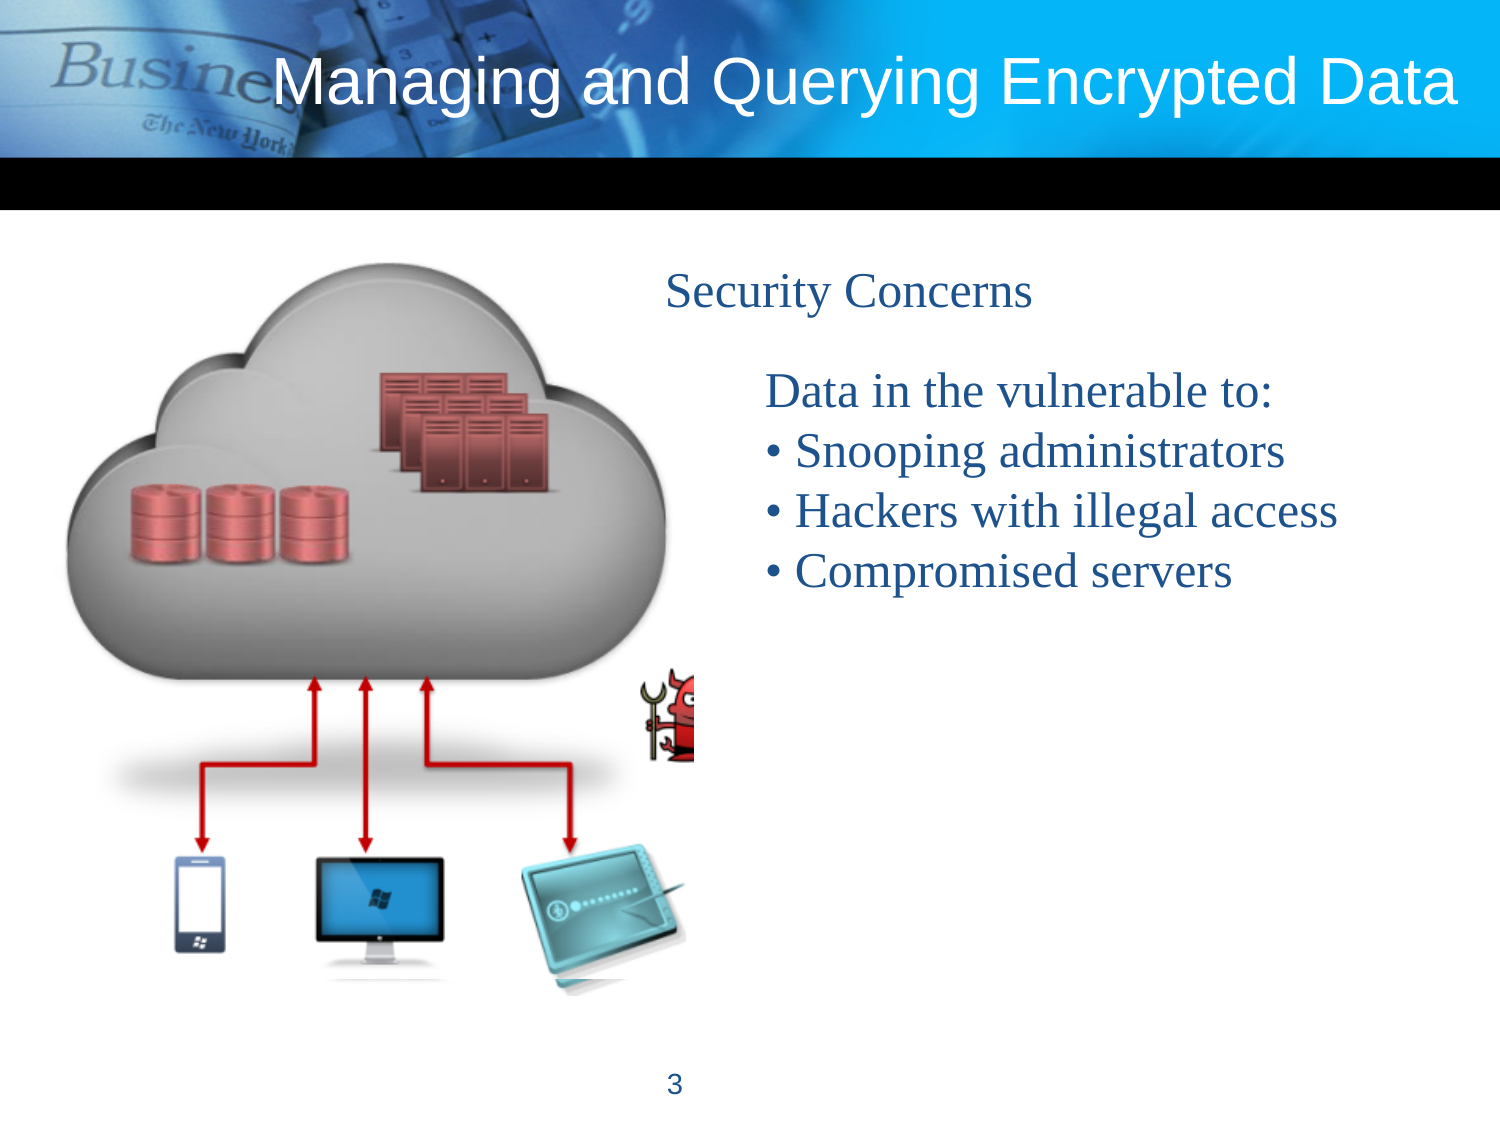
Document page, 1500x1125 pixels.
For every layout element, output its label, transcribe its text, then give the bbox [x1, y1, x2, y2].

text_box Data in the vulnerable to: • Snooping administrators • Hackers with illegal access • Compromised servers [749, 349, 1413, 650]
slide_number 3 [500, 1057, 850, 1111]
picture [24, 262, 694, 979]
picture [0, 0, 830, 157]
text_box Security Concerns [649, 249, 1400, 370]
title Managing and Querying Encrypted Data [37, 24, 1475, 130]
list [37, 262, 705, 996]
